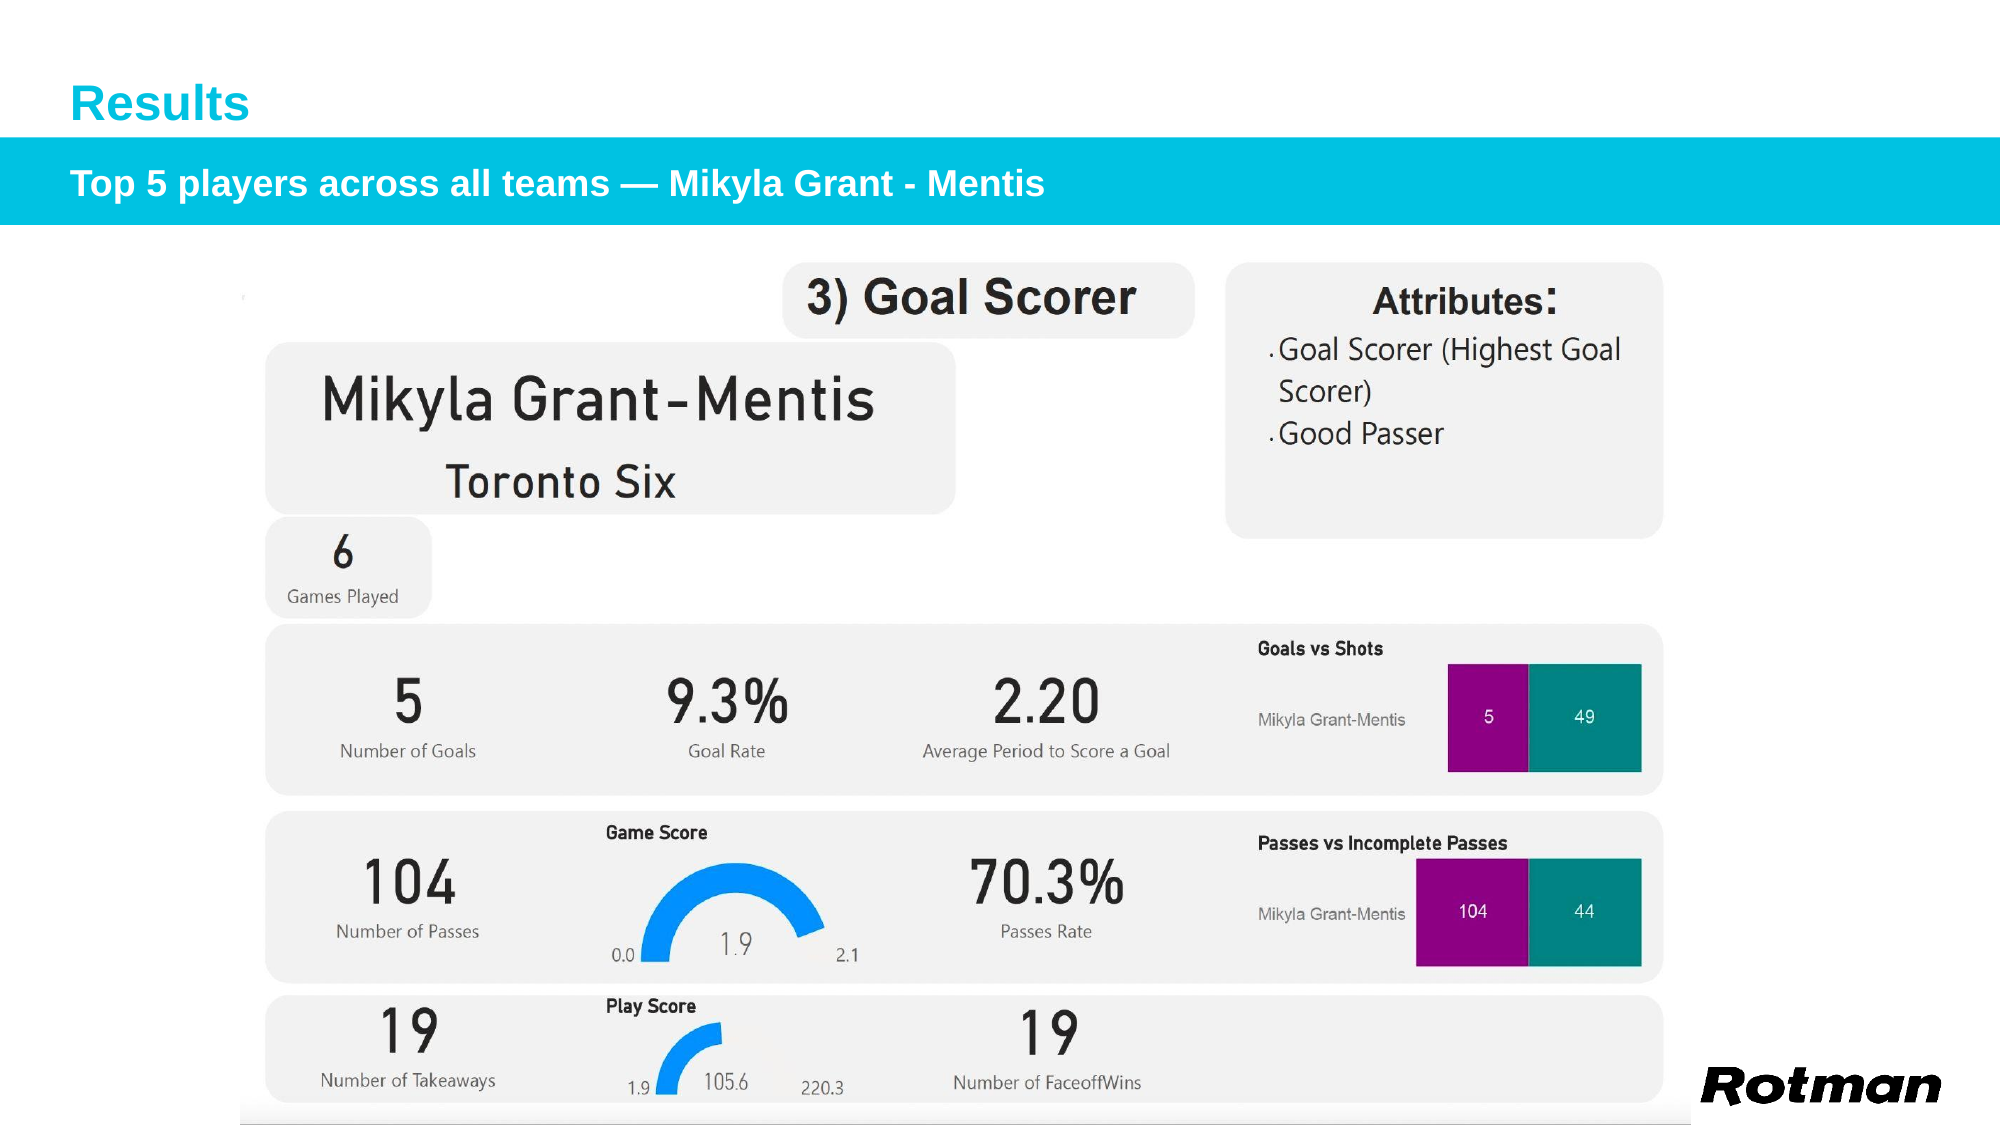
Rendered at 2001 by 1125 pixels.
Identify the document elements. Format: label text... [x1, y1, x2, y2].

subtitle Top 5 players across all teams — Mikyla Grant - Mentis [55, 137, 1630, 225]
title Results [55, 45, 1630, 137]
picture [239, 239, 1954, 1125]
